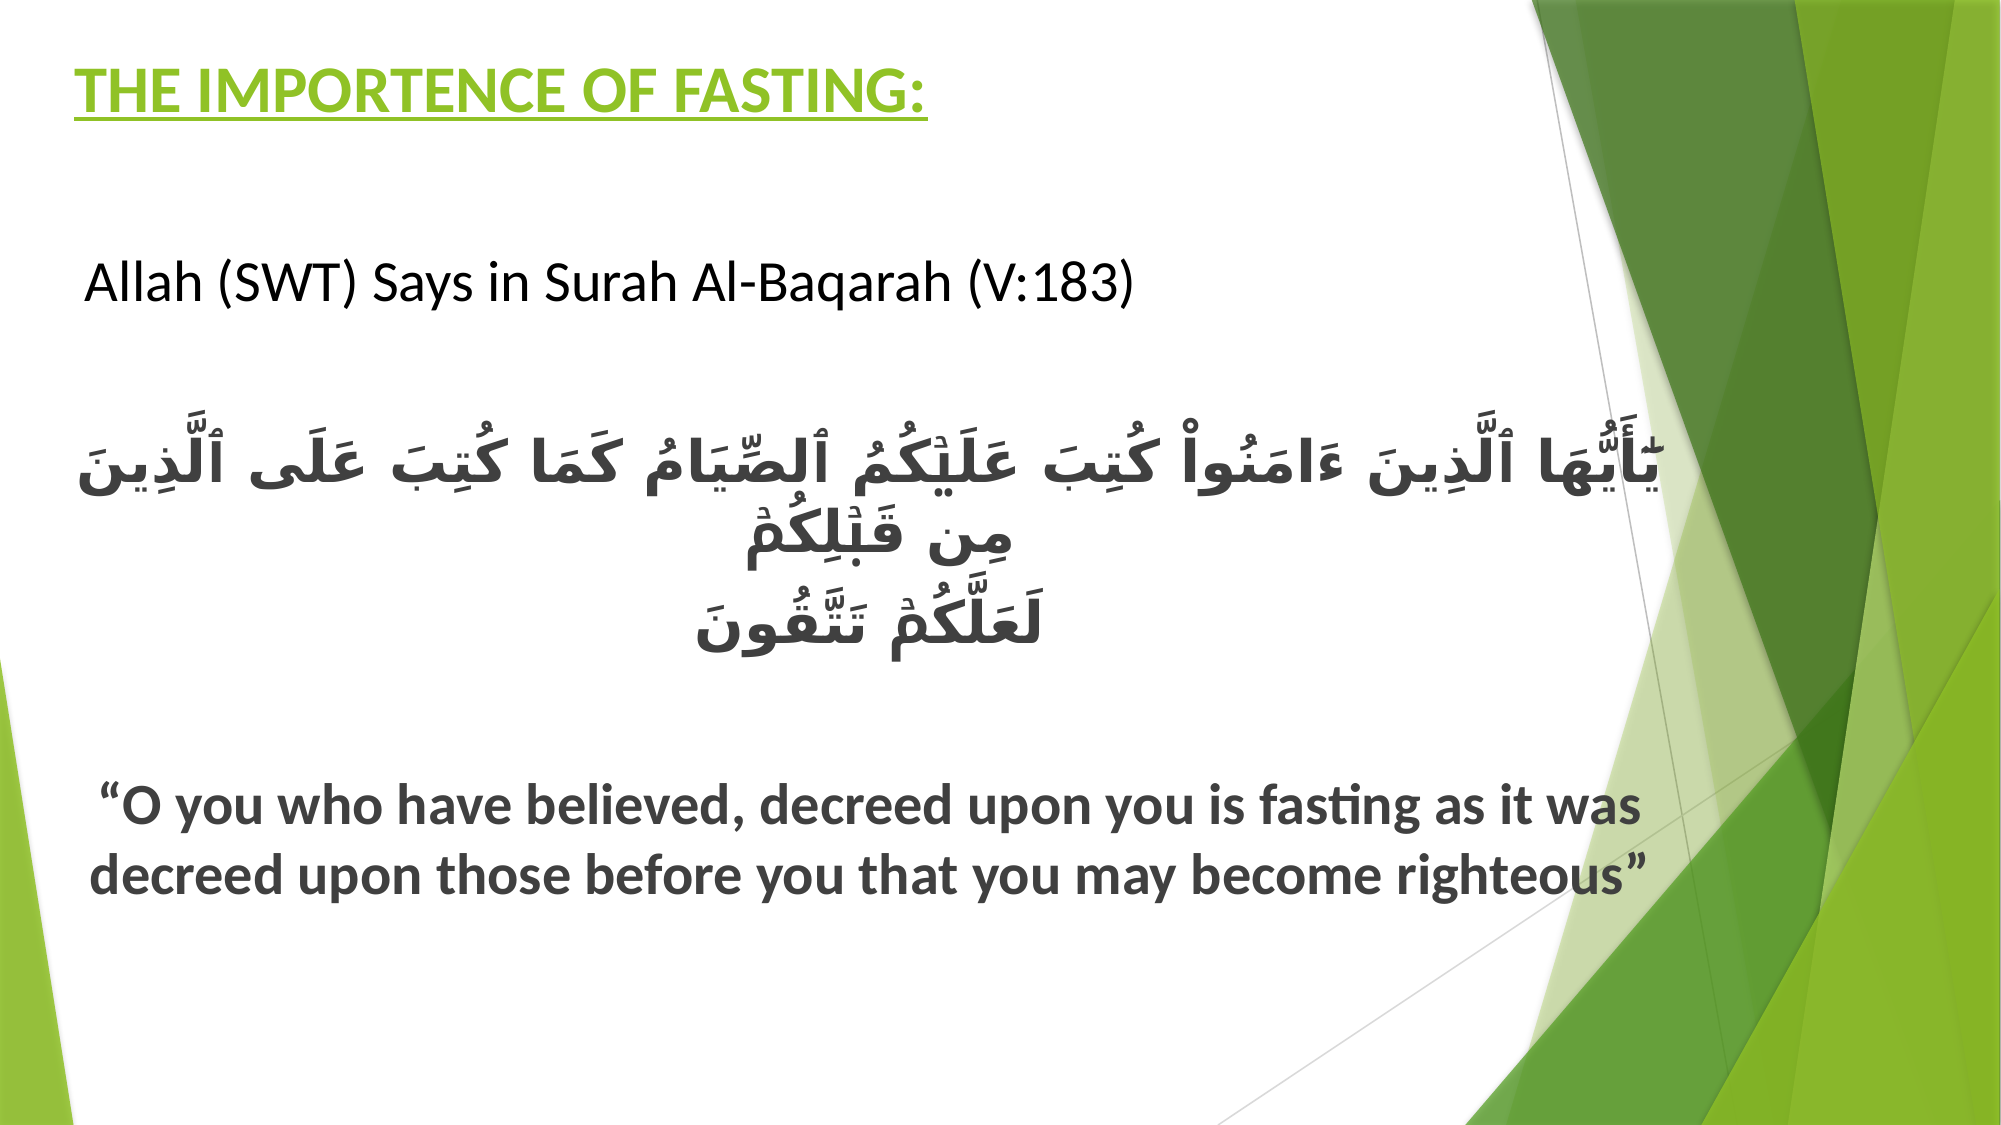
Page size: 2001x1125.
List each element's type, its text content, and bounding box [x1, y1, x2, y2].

list Allah (SWT) Says in Surah Al-Baqarah (V:183) يَٰٓأَيُّهَا ٱلَّذِينَ ءَامَنُواْ كُتِبَ عَلَيۡكُمُ ٱلصِّيَامُ كَمَا كُتِبَ عَلَى ٱلَّذِينَ مِن قَبۡلِكُمۡ لَعَلَّكُمۡ تَتَّقُونَ “O you who have believed, decreed upon you is fasting as it was decreed upon those before you that you may become righteous” [59, 169, 1681, 1022]
title THE IMPORTENCE OF FASTING: [59, 38, 981, 148]
